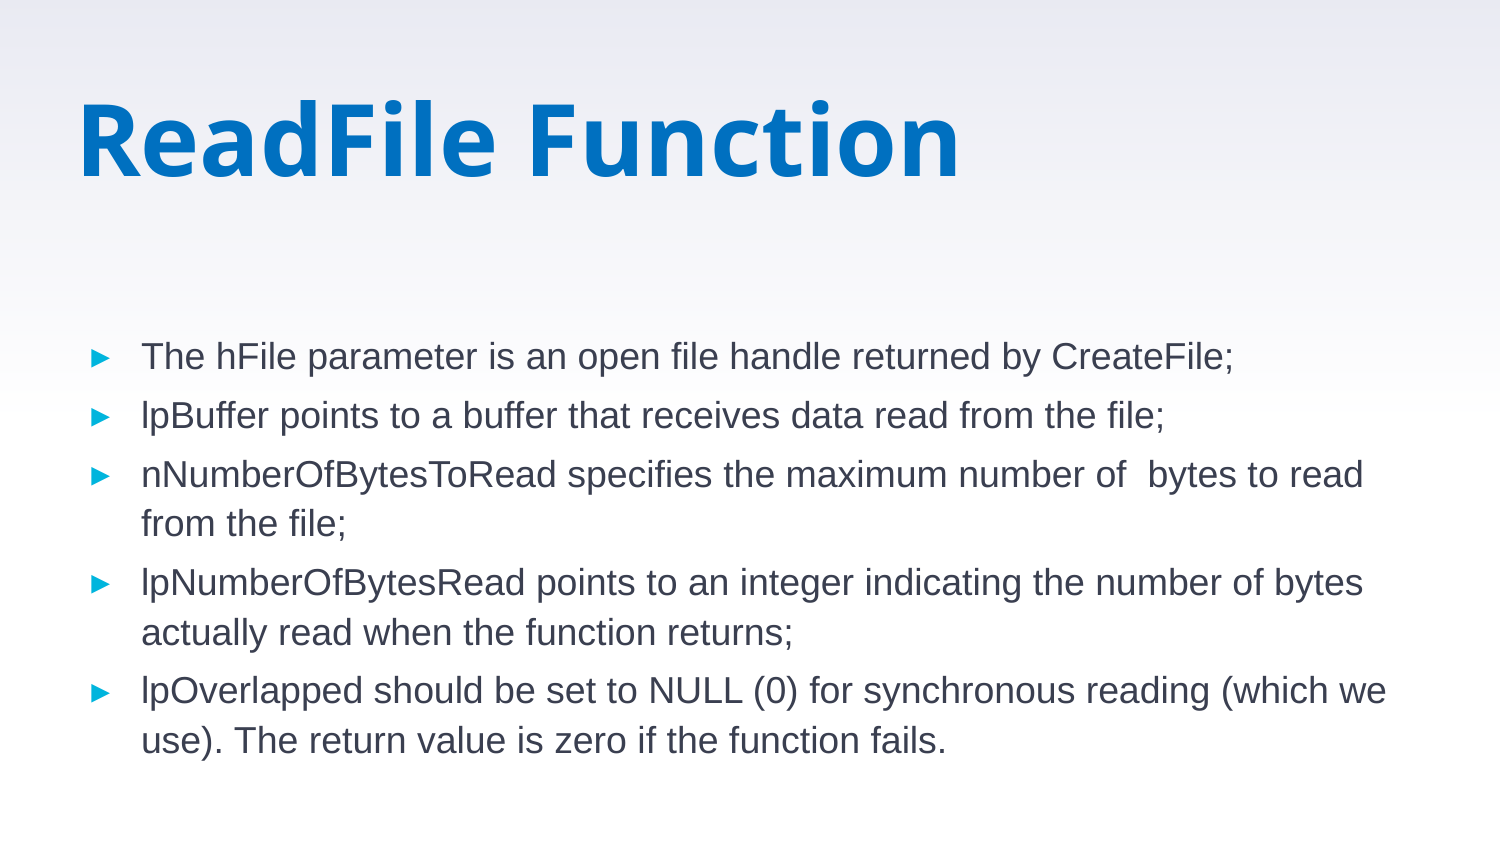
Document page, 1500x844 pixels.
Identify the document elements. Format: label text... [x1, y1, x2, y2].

list The hFile parameter is an open ﬁle handle returned by CreateFile; lpBuffer points to a buffer that receives data read from the ﬁle; nNumberOfBytesToRead speciﬁes the maximum number of bytes to read from the ﬁle; lpNumberOfBytesRead points to an integer indicating the number of bytes actually read when the function returns; lpOverlapped should be set to NULL (0) for synchronous reading (which we use). The return value is zero if the function fails. [75, 327, 1419, 767]
title ReadFile Function [75, 99, 1419, 277]
